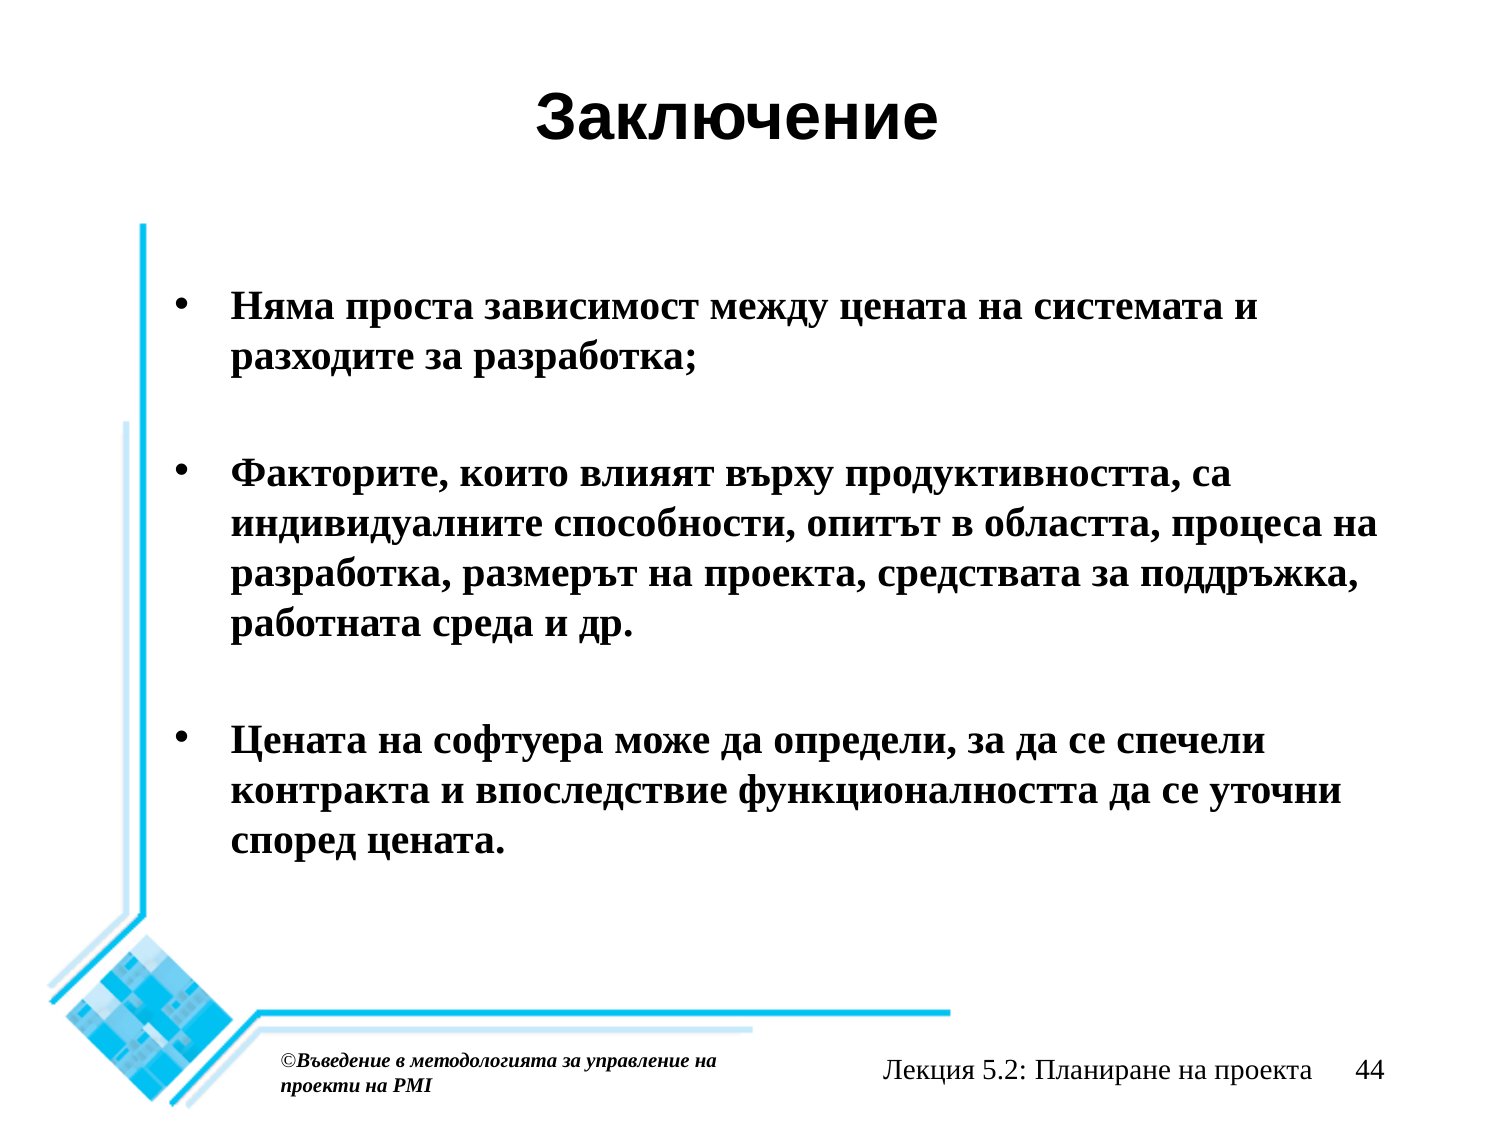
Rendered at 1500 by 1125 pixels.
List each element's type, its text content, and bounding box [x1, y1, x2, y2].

slide_number 44 [1352, 1042, 1400, 1118]
slide_number ©Въведение в методологията за управление на проекти на PMI [265, 1039, 773, 1106]
picture [35, 212, 963, 1122]
footer Лекция 5.2: Планиране на проекта [844, 1042, 1352, 1118]
list Няма проста зависимост между цената на системата и разходите за разработка; Факторите, които влияят върху продуктивността, са индивидуалните способности, опитът в областта, процеса на разработка, размерът на проекта, средствата за поддръжка, работната среда и др. Цената на софтуера може да определи, за да се спечели контракта и впоследствие функционалността да се уточни според цената. [159, 212, 1397, 1000]
title Заключение [62, 37, 1413, 188]
